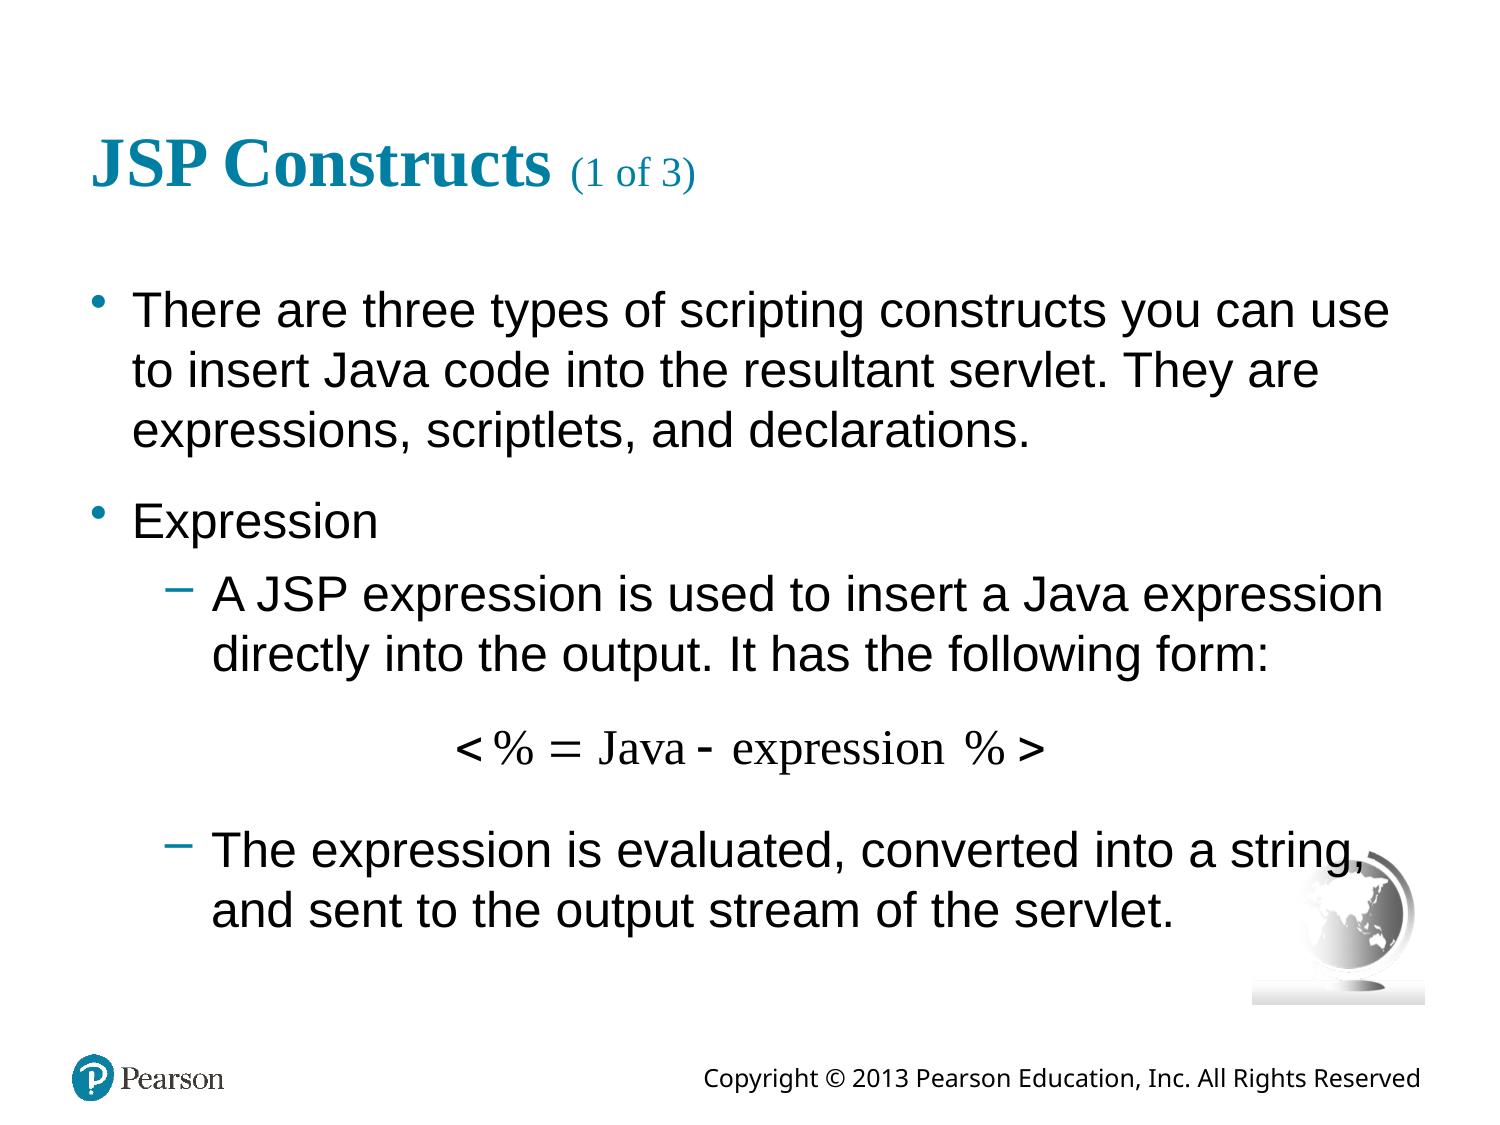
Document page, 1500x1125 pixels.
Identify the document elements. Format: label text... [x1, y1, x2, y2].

picture [81, 1063, 106, 1088]
picture [1252, 975, 1425, 1005]
picture [72, 1054, 88, 1070]
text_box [451, 724, 1049, 782]
picture [99, 1054, 224, 1101]
list There are three types of scripting constructs you can use to insert Java code into the resultant servlet. They are expressions, scriptlets, and declarations. Expression A J S P expression is used to insert a Java expression directly into the output. It has the following form: [75, 262, 1425, 700]
picture [72, 1088, 82, 1101]
list The expression is evaluated, converted into a string, and sent to the output stream of the servlet. [74, 802, 1425, 975]
title J S P Constructs (1 of 3) [75, 35, 1425, 216]
